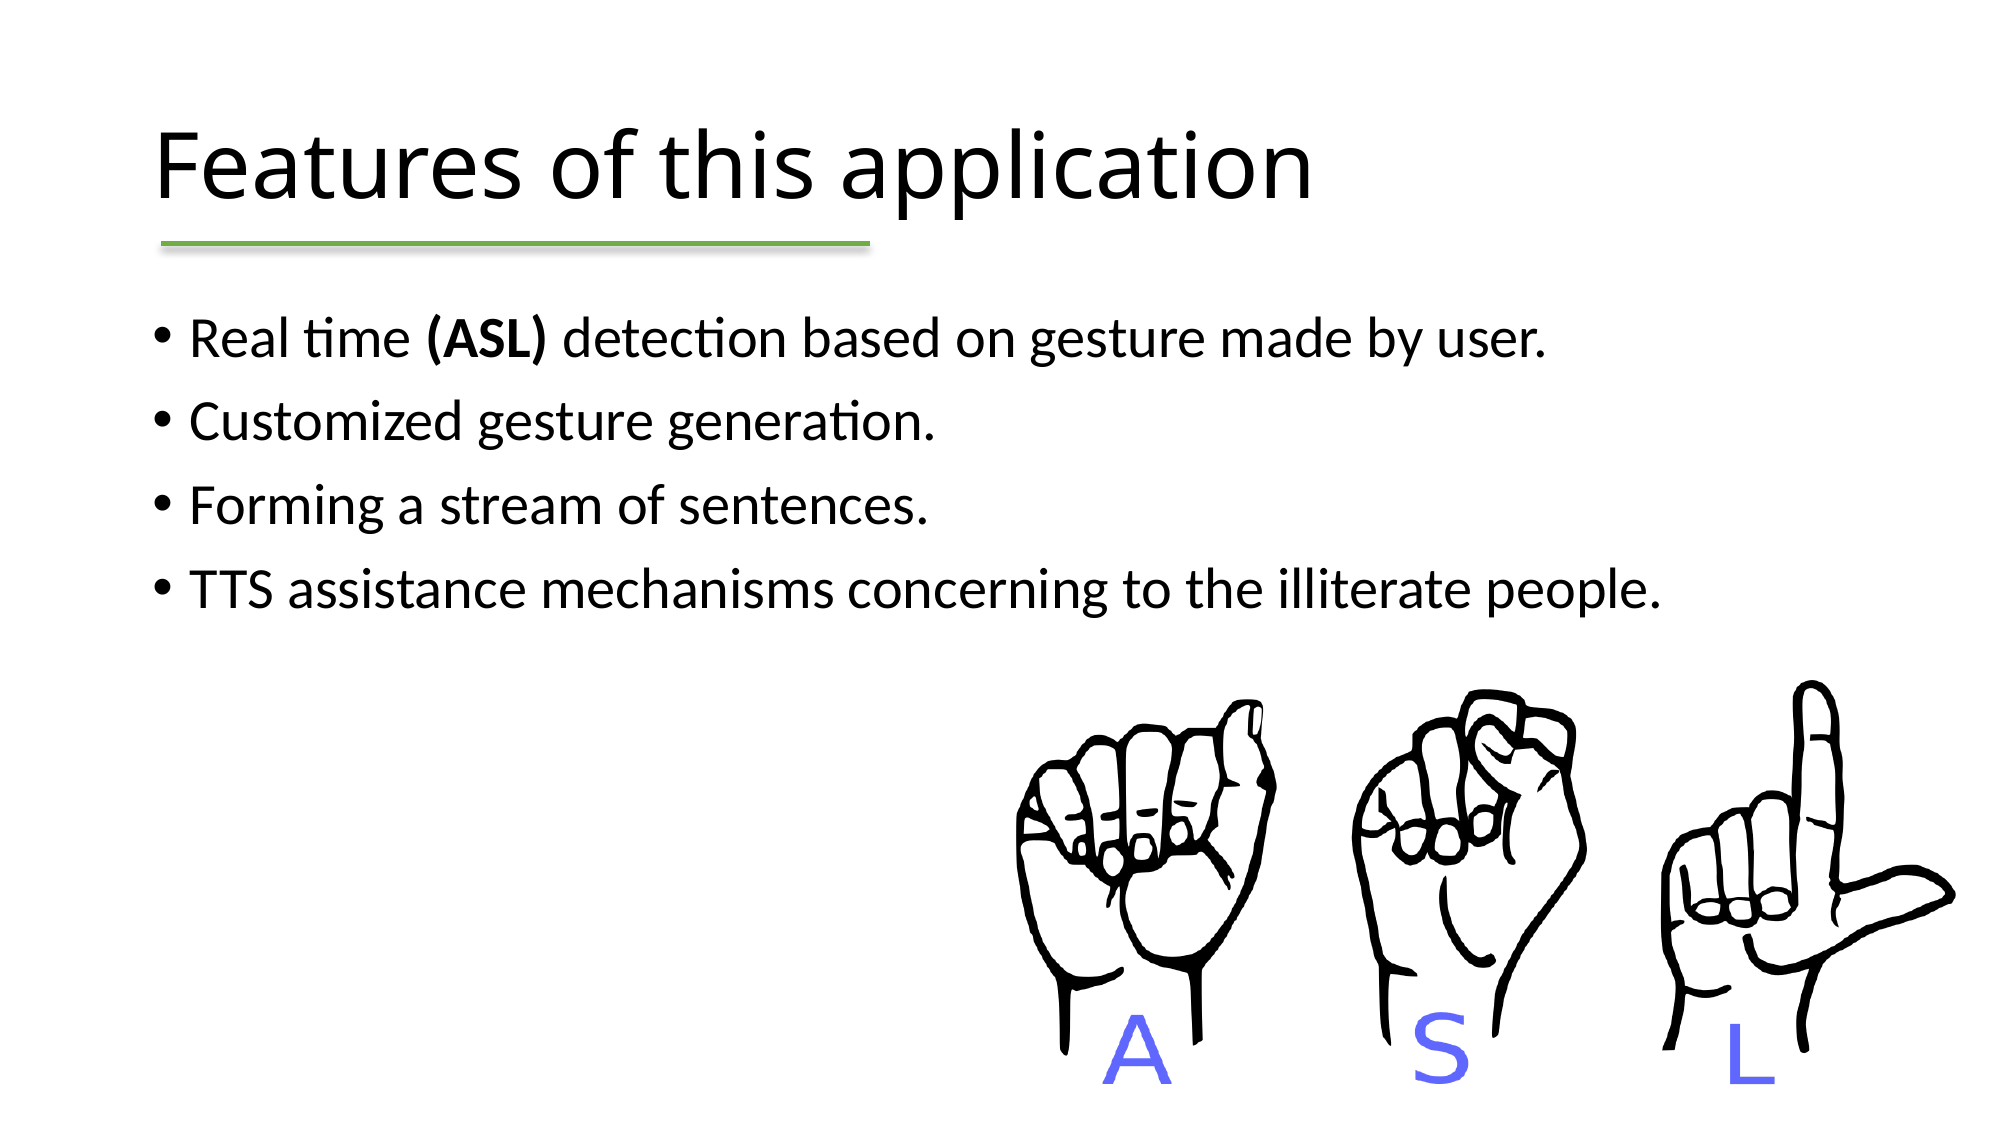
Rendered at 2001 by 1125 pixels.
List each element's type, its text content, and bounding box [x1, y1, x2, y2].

list Real time (ASL) detection based on gesture made by user. Customized gesture generation. Forming a stream of sentences. TTS assistance mechanisms concerning to the illiterate people. [137, 299, 1863, 1014]
title Features of this application [137, 59, 1863, 278]
picture [999, 661, 1973, 1102]
